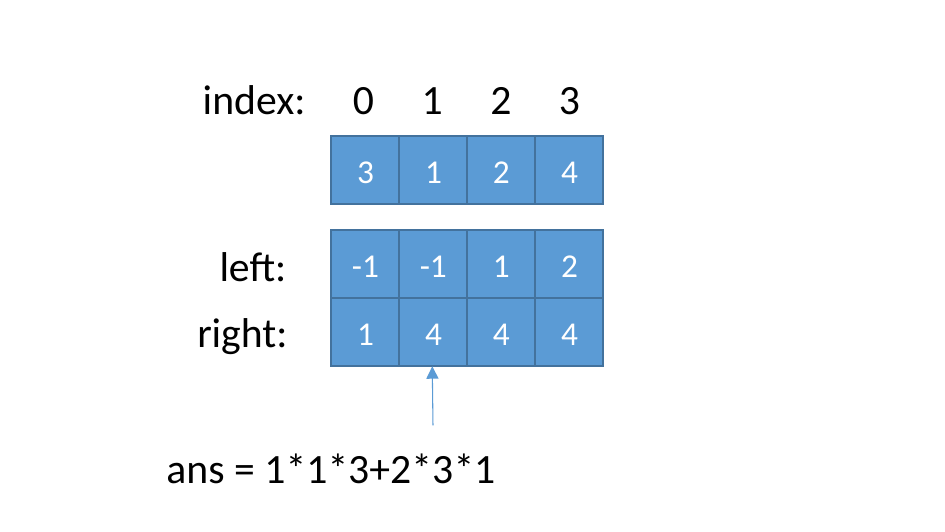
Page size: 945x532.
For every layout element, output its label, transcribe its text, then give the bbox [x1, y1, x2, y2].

text_box 1 [466, 229, 534, 297]
text_box 4 [400, 297, 468, 367]
text_box left: [204, 232, 324, 298]
text_box 4 [536, 297, 604, 367]
text_box 4 [534, 135, 604, 205]
text_box 4 [468, 297, 536, 367]
text_box 3 [330, 135, 398, 205]
text_box -1 [330, 229, 398, 297]
text_box 2 [466, 135, 534, 205]
text_box right: [182, 298, 324, 364]
text_box -1 [398, 229, 466, 297]
text_box 1 [330, 297, 400, 367]
text_box ans = 1*1*3+2*3*1 [151, 434, 570, 500]
text_box 1 [398, 135, 466, 205]
text_box 2 [534, 229, 604, 297]
text_box index: 0 1 2 3 [187, 65, 611, 131]
